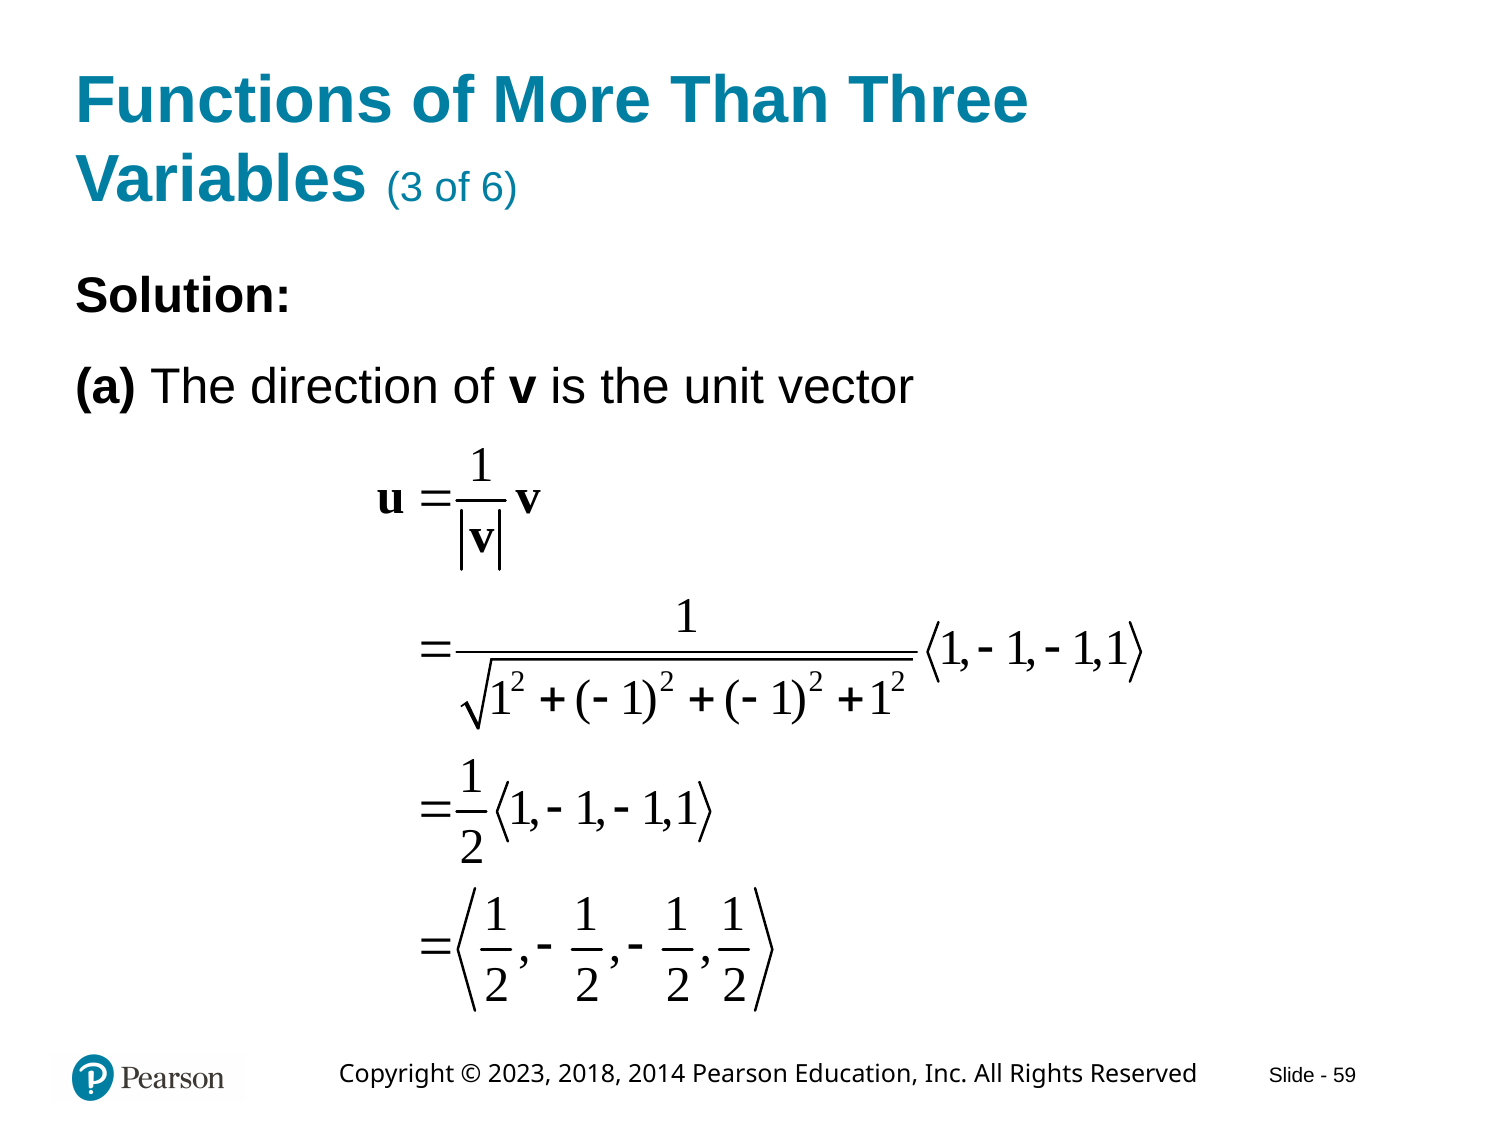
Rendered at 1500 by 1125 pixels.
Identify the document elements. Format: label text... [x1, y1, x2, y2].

list Solution: (a) The direction of v is the unit vector [75, 262, 1425, 420]
title Functions of More Than Three Variables (3 of 6) [75, 35, 1327, 216]
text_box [374, 437, 1149, 1017]
picture [51, 1053, 245, 1102]
